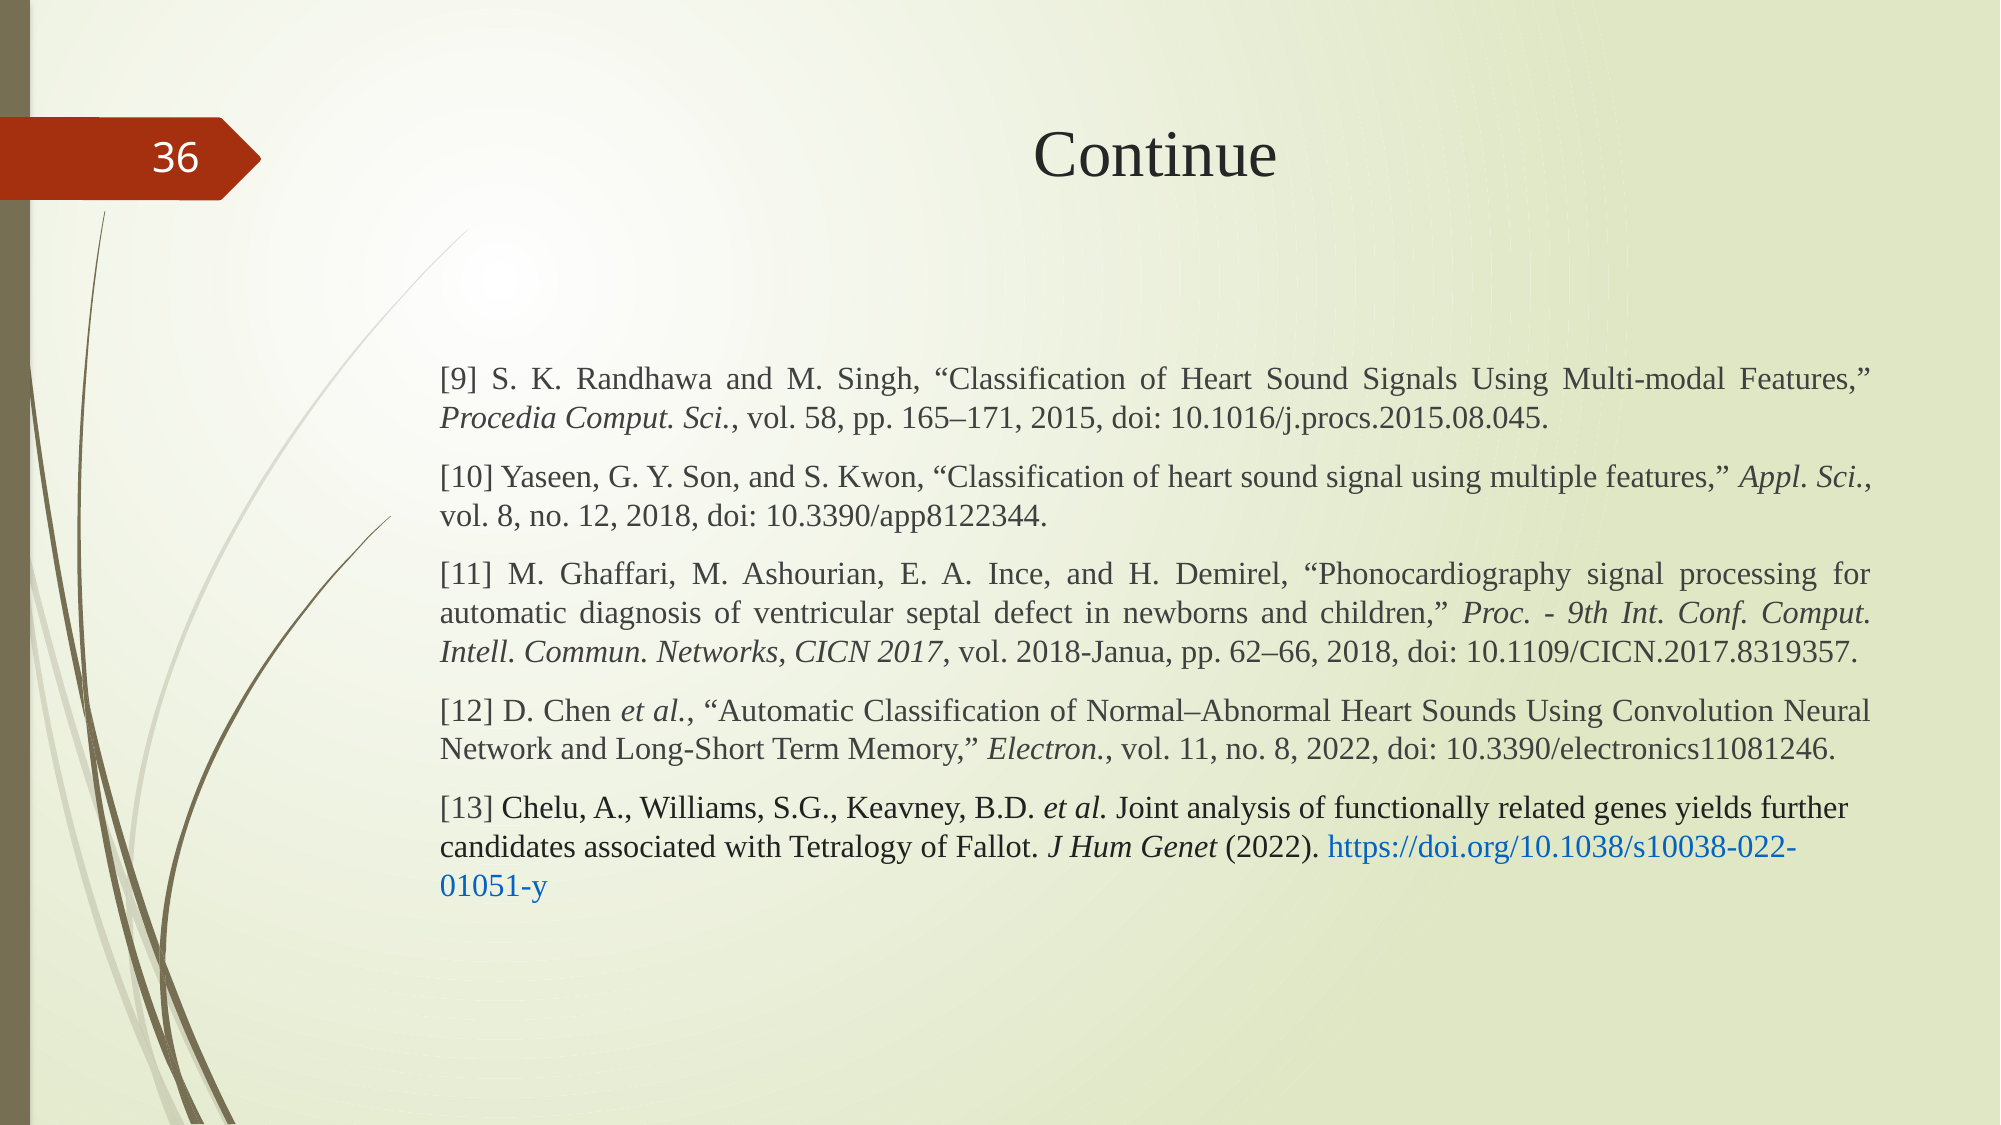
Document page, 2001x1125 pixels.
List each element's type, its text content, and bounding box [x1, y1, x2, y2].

title Continue [425, 102, 1888, 313]
list [9] S. K. Randhawa and M. Singh, “Classification of Heart Sound Signals Using Multi-modal Features,” Procedia Comput. Sci., vol. 58, pp. 165–171, 2015, doi: 10.1016/j.procs.2015.08.045. [10] Yaseen, G. Y. Son, and S. Kwon, “Classification of heart sound signal using multiple features,” Appl. Sci., vol. 8, no. 12, 2018, doi: 10.3390/app8122344. [11] M. Ghaffari, M. Ashourian, E. A. Ince, and H. Demirel, “Phonocardiography signal processing for automatic diagnosis of ventricular septal defect in newborns and children,” Proc. - 9th Int. Conf. Comput. Intell. Commun. Networks, CICN 2017, vol. 2018-Janua, pp. 62–66, 2018, doi: 10.1109/CICN.2017.8319357. [12] D. Chen et al., “Automatic Classification of Normal–Abnormal Heart Sounds Using Convolution Neural Network and Long-Short Term Memory,” Electron., vol. 11, no. 8, 2022, doi: 10.3390/electronics11081246. [13] Chelu, A., Williams, S.G., Keavney, B.D. et al. Joint analysis of functionally related genes yields further candidates associated with Tetralogy of Fallot. J Hum Genet (2022). https://doi.org/10.1038/s10038-022-01051-y [424, 350, 1888, 970]
slide_number 36 [87, 129, 216, 190]
